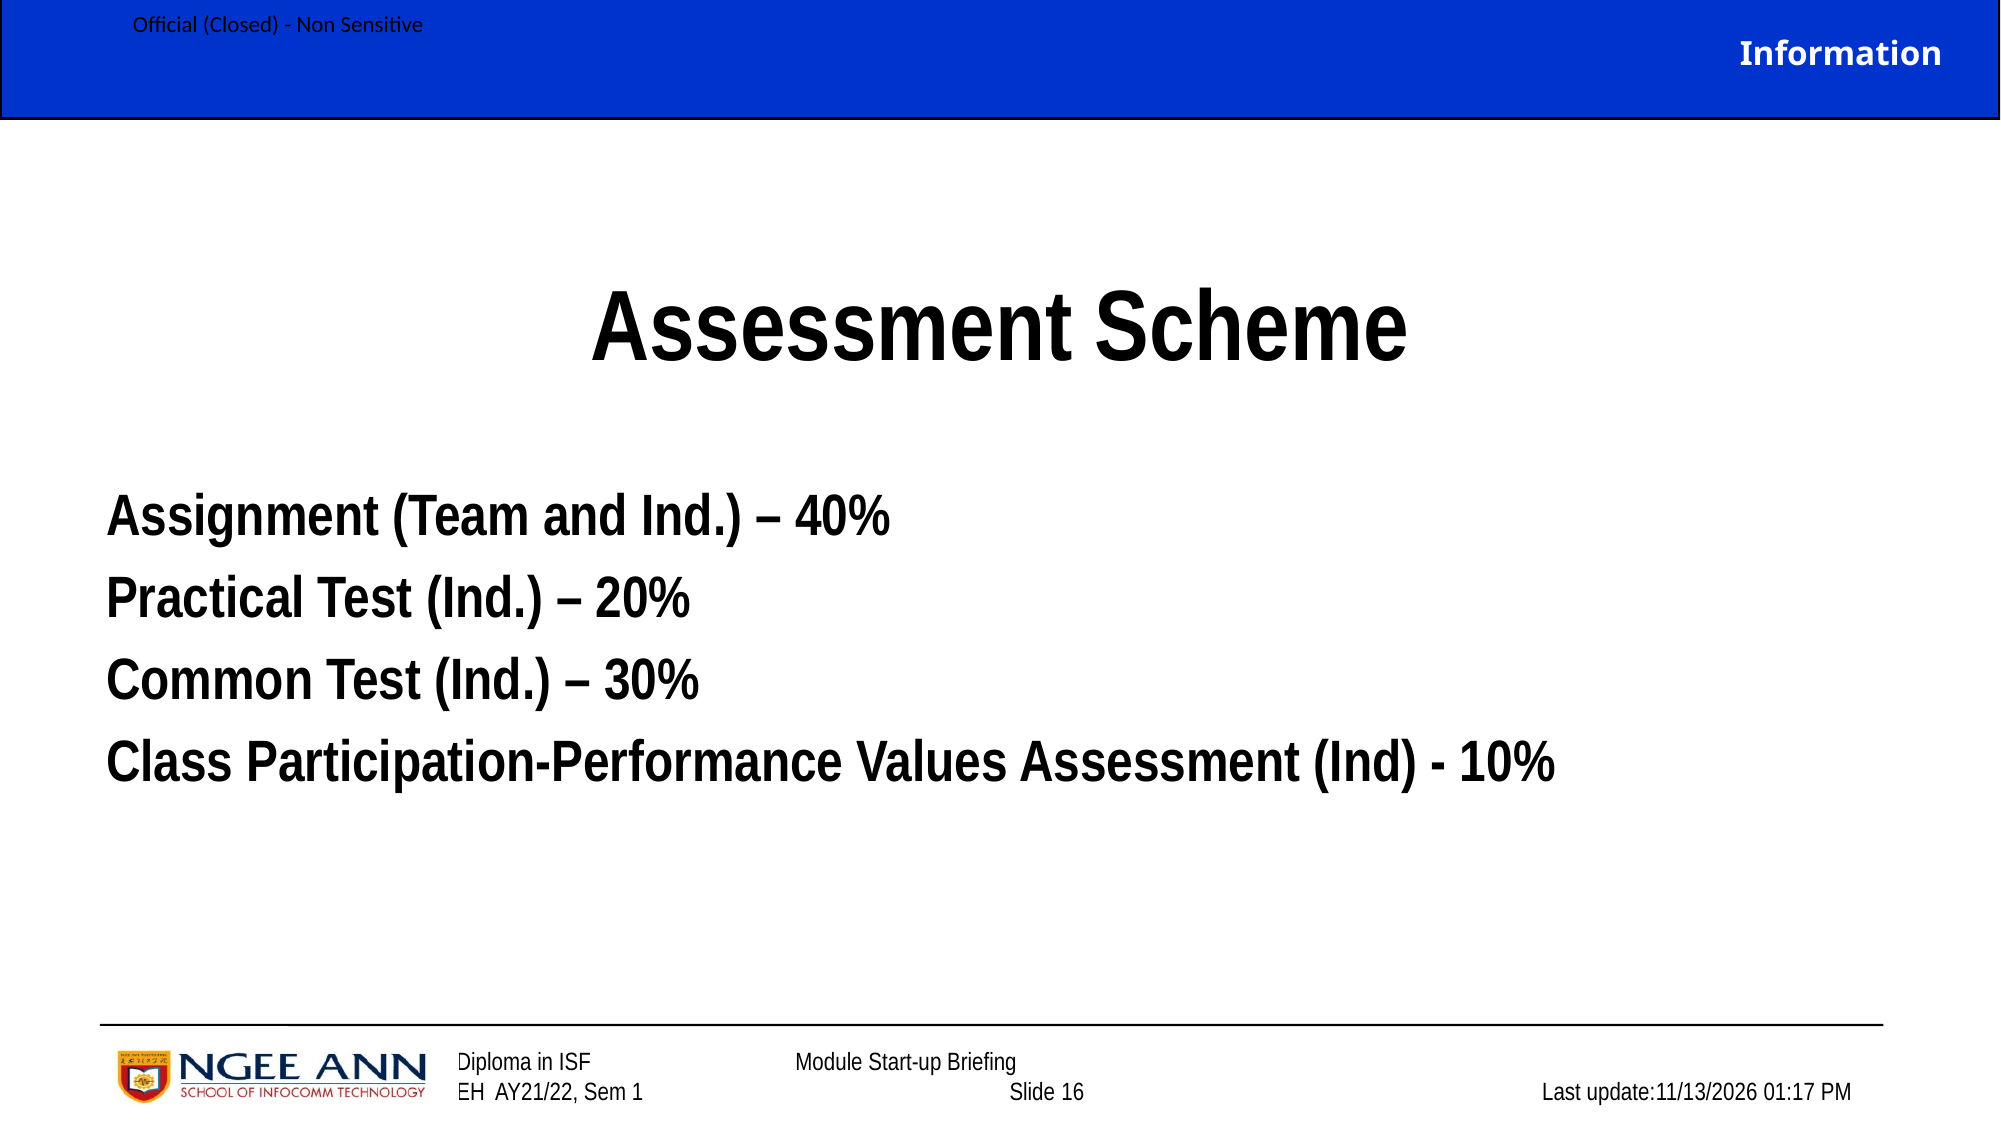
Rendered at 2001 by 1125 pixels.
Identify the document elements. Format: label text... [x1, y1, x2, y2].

picture [83, 1028, 459, 1125]
text_box Information [1724, 24, 2000, 80]
text_box Assignment (Team and Ind.) – 40% Practical Test (Ind.) – 20% Common Test (Ind.) – 30% Class Participation-Performance Values Assessment (Ind) - 10% [91, 524, 1875, 987]
list Assessment Scheme [362, 137, 1638, 388]
